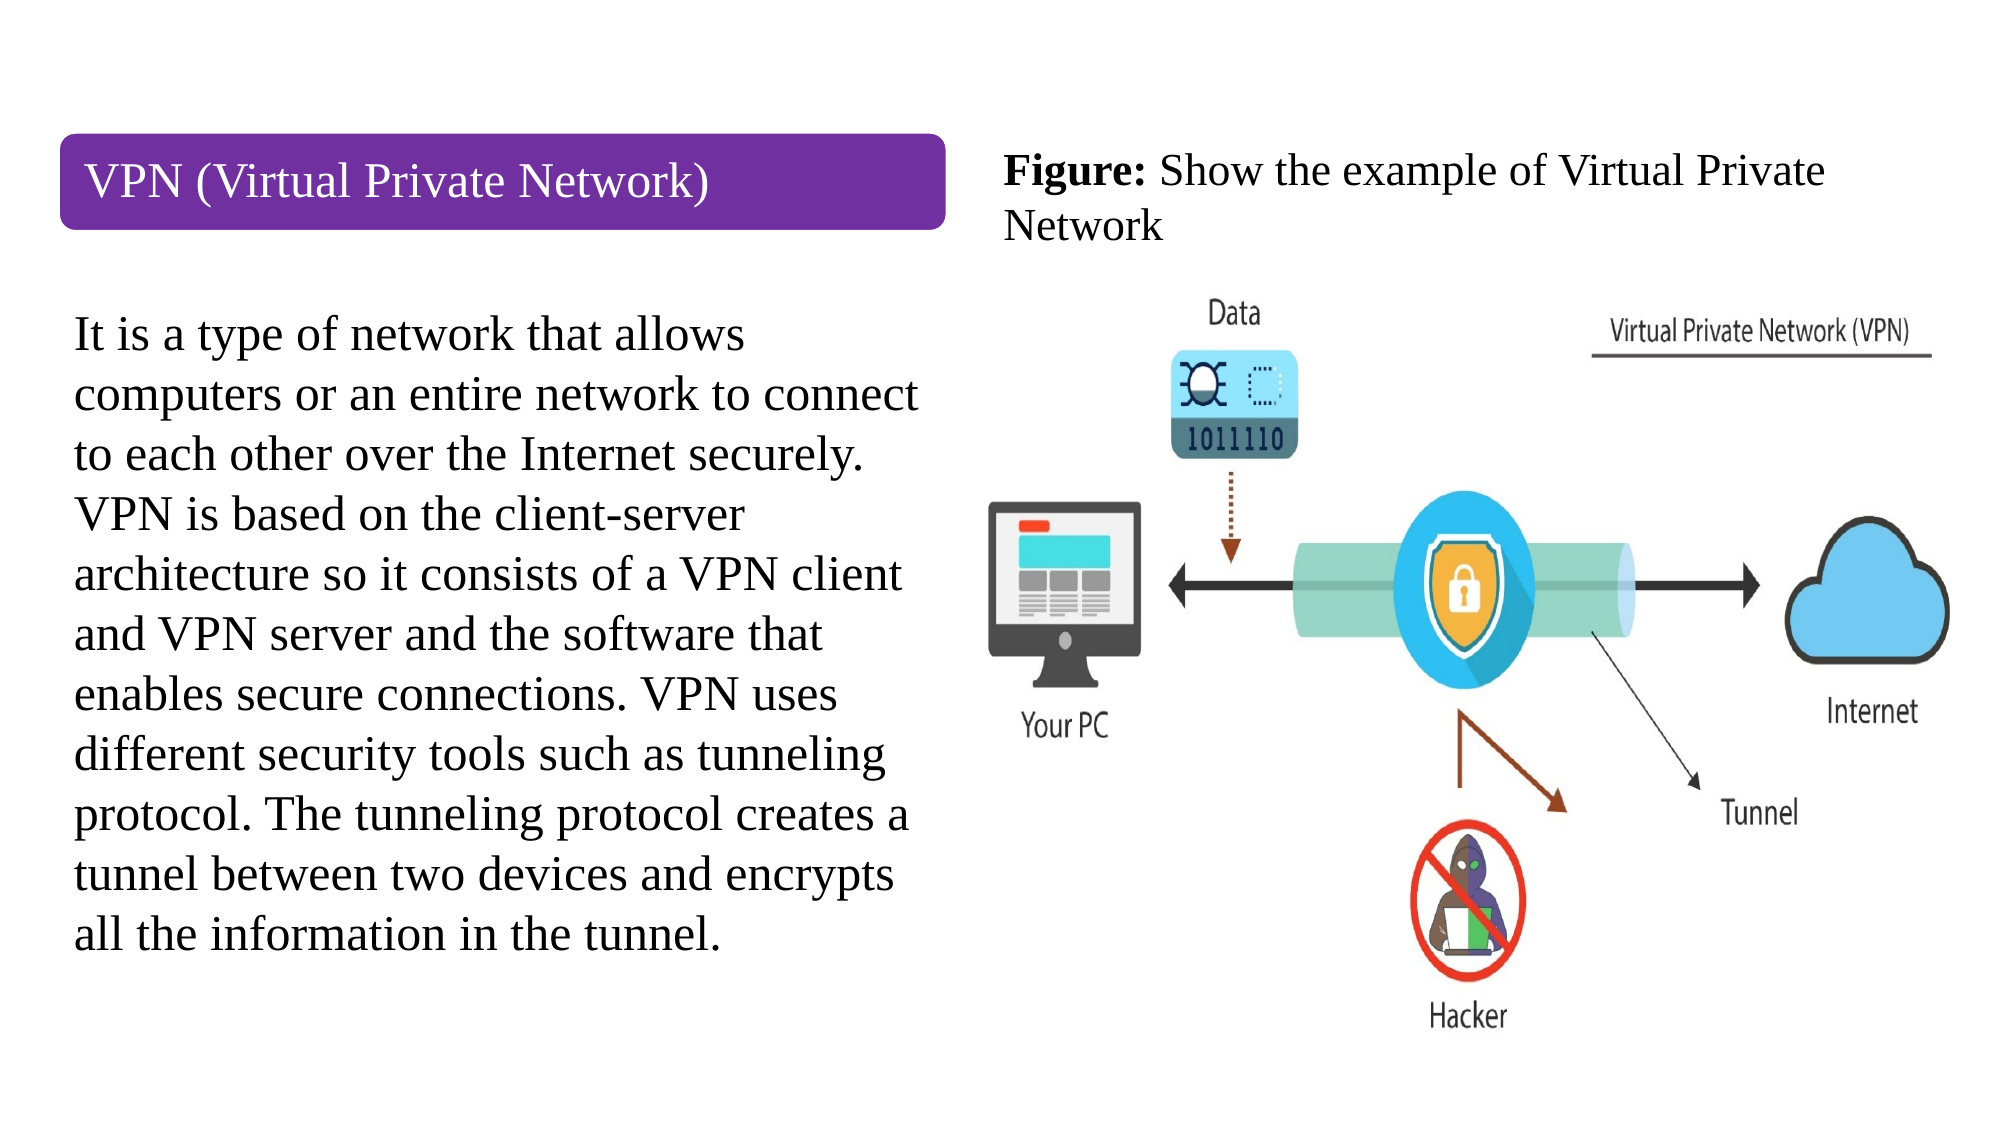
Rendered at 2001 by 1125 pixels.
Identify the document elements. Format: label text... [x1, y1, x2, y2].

picture [988, 292, 1950, 1037]
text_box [58, 132, 947, 232]
text_box Figure: Show the example of Virtual Private Network [988, 132, 1927, 258]
text_box It is a type of network that allows computers or an entire network to connect to each other over the Internet securely. VPN is based on the client-server architecture so it consists of a VPN client and VPN server and the software that enables secure connections. VPN uses different security tools such as tunneling protocol. The tunneling protocol creates a tunnel between two devices and encrypts all the information in the tunnel. [58, 292, 947, 968]
